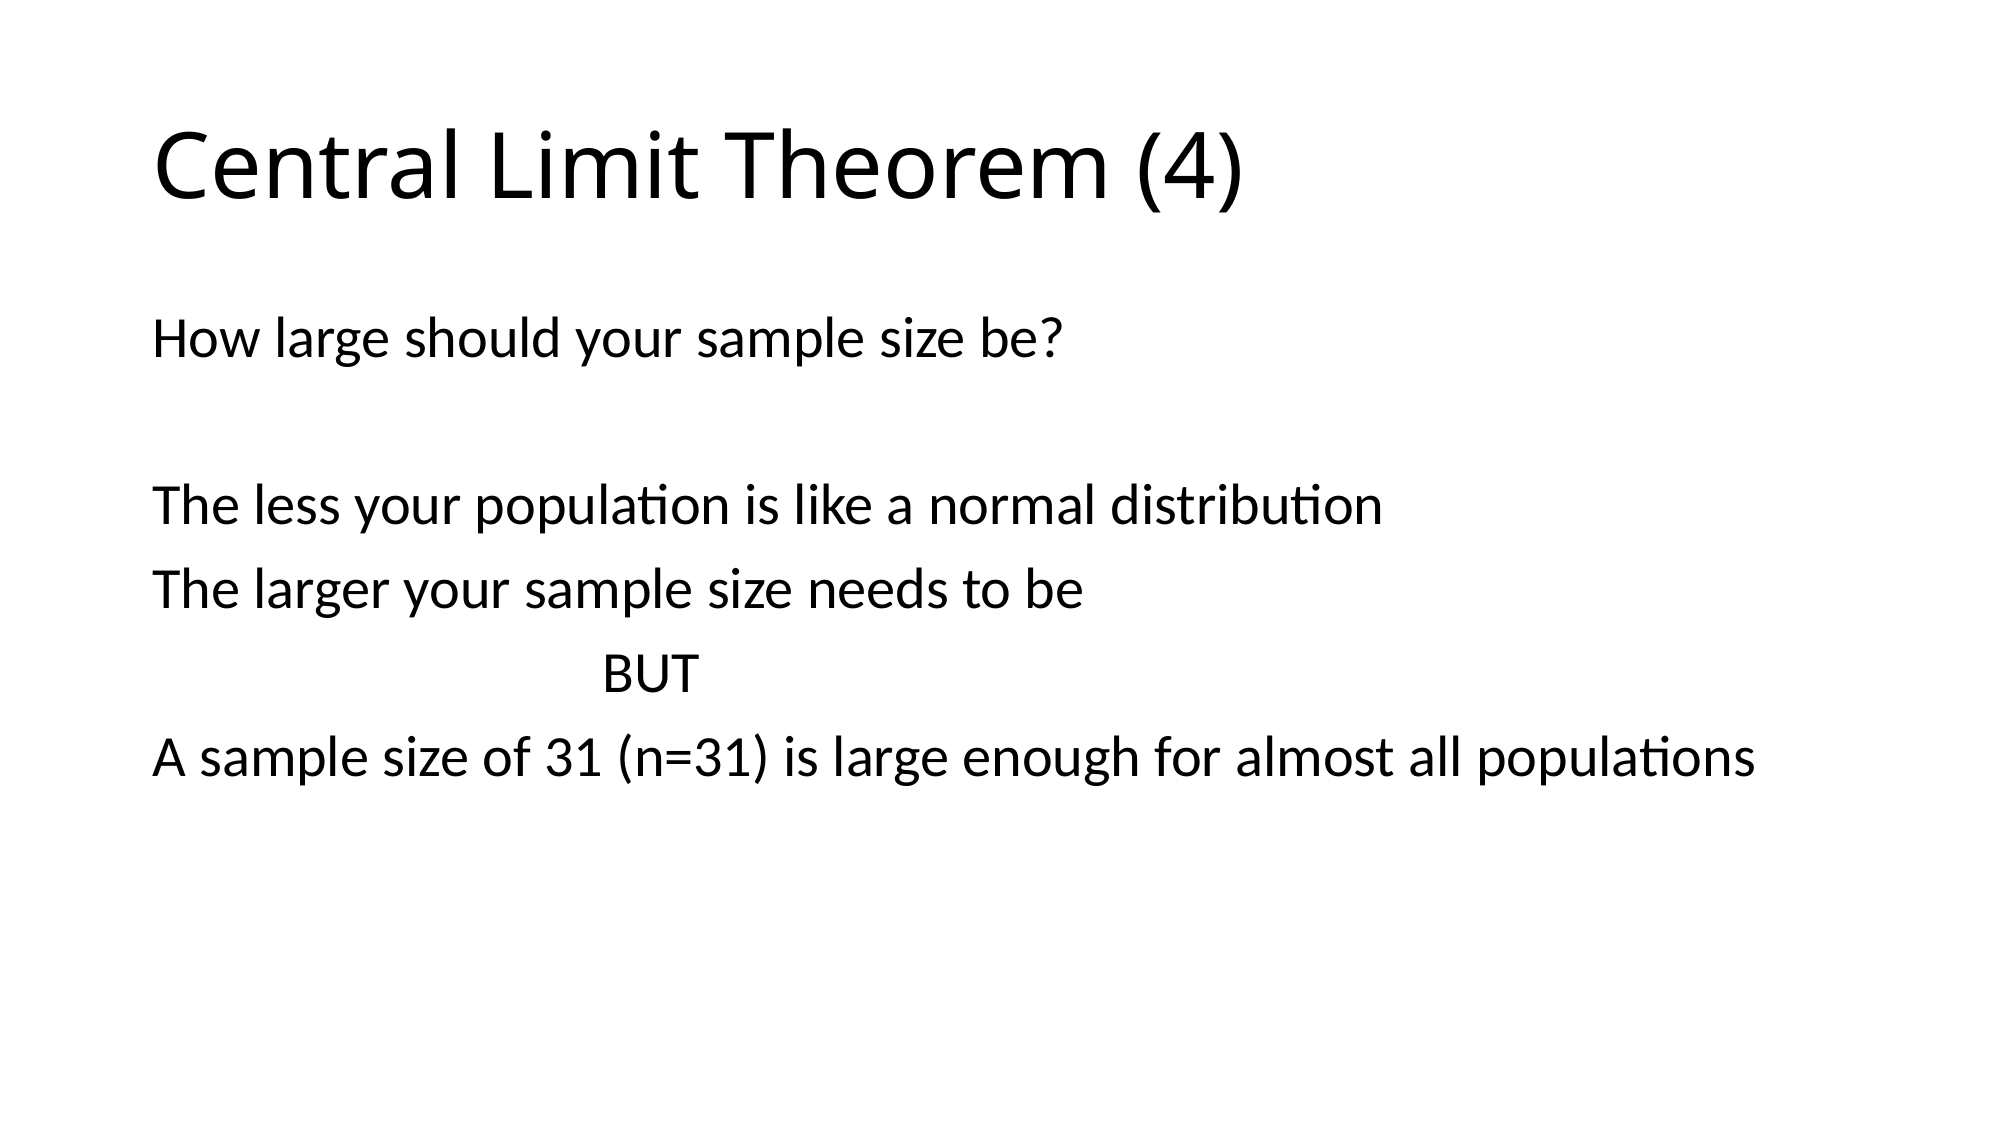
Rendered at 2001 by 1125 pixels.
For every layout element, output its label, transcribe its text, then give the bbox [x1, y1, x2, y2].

title Central Limit Theorem (4) [137, 59, 1863, 278]
list How large should your sample size be? The less your population is like a normal distribution The larger your sample size needs to be BUT A sample size of 31 (n=31) is large enough for almost all populations [137, 299, 1863, 1014]
